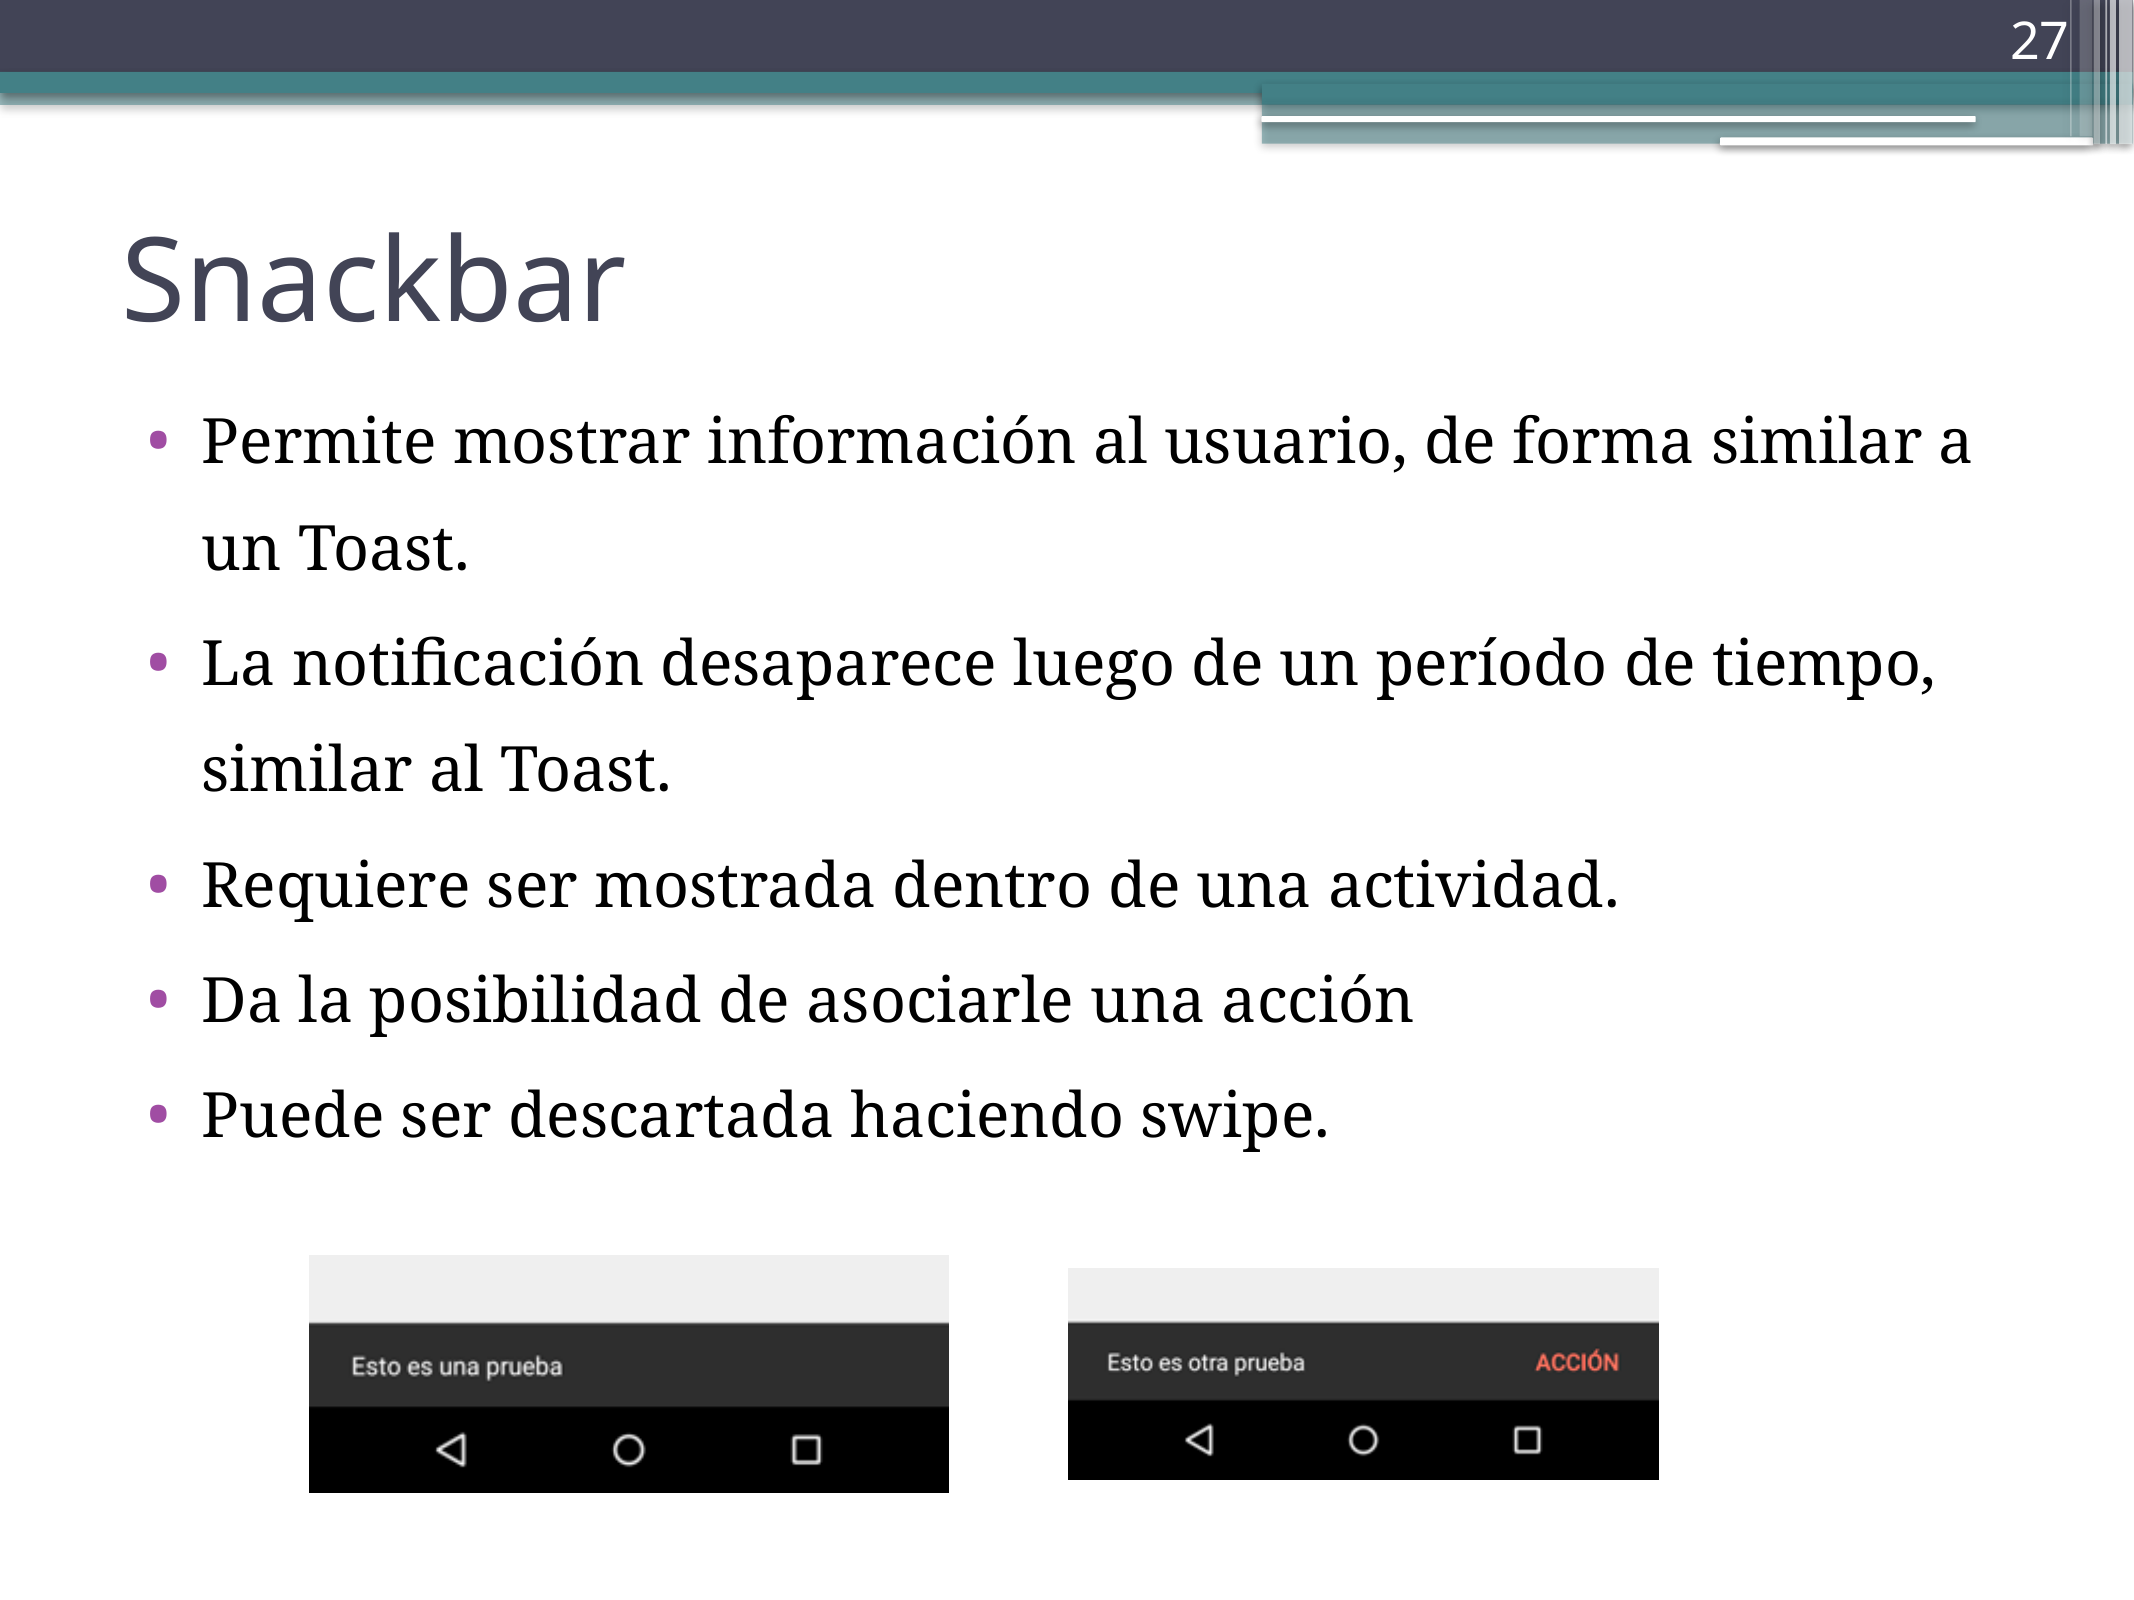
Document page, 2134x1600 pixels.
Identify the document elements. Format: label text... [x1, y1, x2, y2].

text_box Permite mostrar información al usuario, de forma similar a un Toast. La notificación desaparece luego de un período de tiempo, similar al Toast. Requiere ser mostrada dentro de una actividad. Da la posibilidad de asociarle una acción Puede ser descartada haciendo swipe. [102, 362, 2022, 1475]
picture [309, 1255, 949, 1493]
text_box Snackbar [106, 150, 2027, 399]
text_box ‹#› [1906, 0, 2085, 86]
picture [1067, 1268, 1659, 1480]
